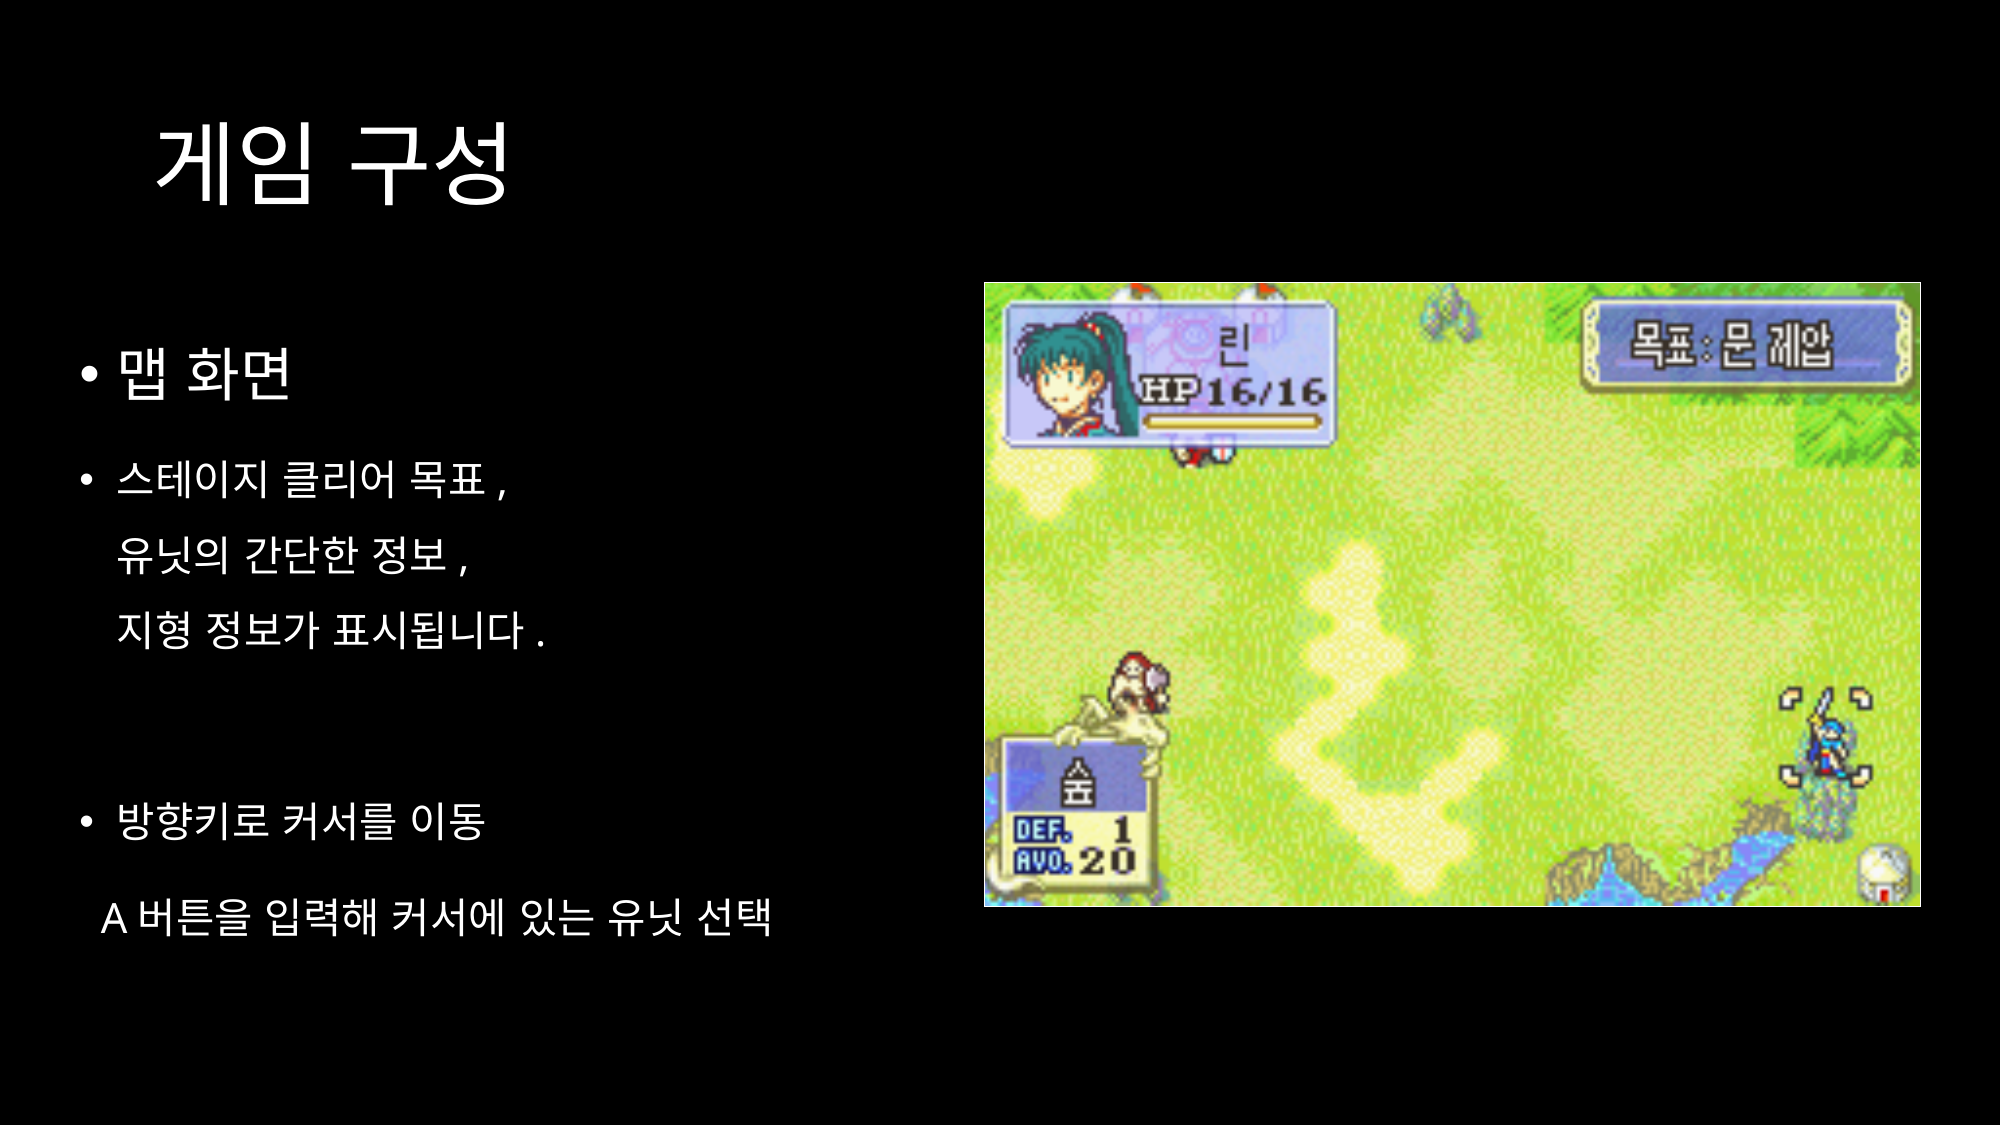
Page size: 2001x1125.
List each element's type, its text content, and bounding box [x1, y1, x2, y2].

picture [984, 282, 1921, 907]
title 게임 구성 [137, 59, 1863, 278]
list 맵 화면 스테이지 클리어 목표, 유닛의 간단한 정보, 지형 정보가 표시됩니다. 방향키로 커서를 이동 A버튼을 입력해 커서에 있는 유닛 선택 [64, 295, 1790, 1010]
